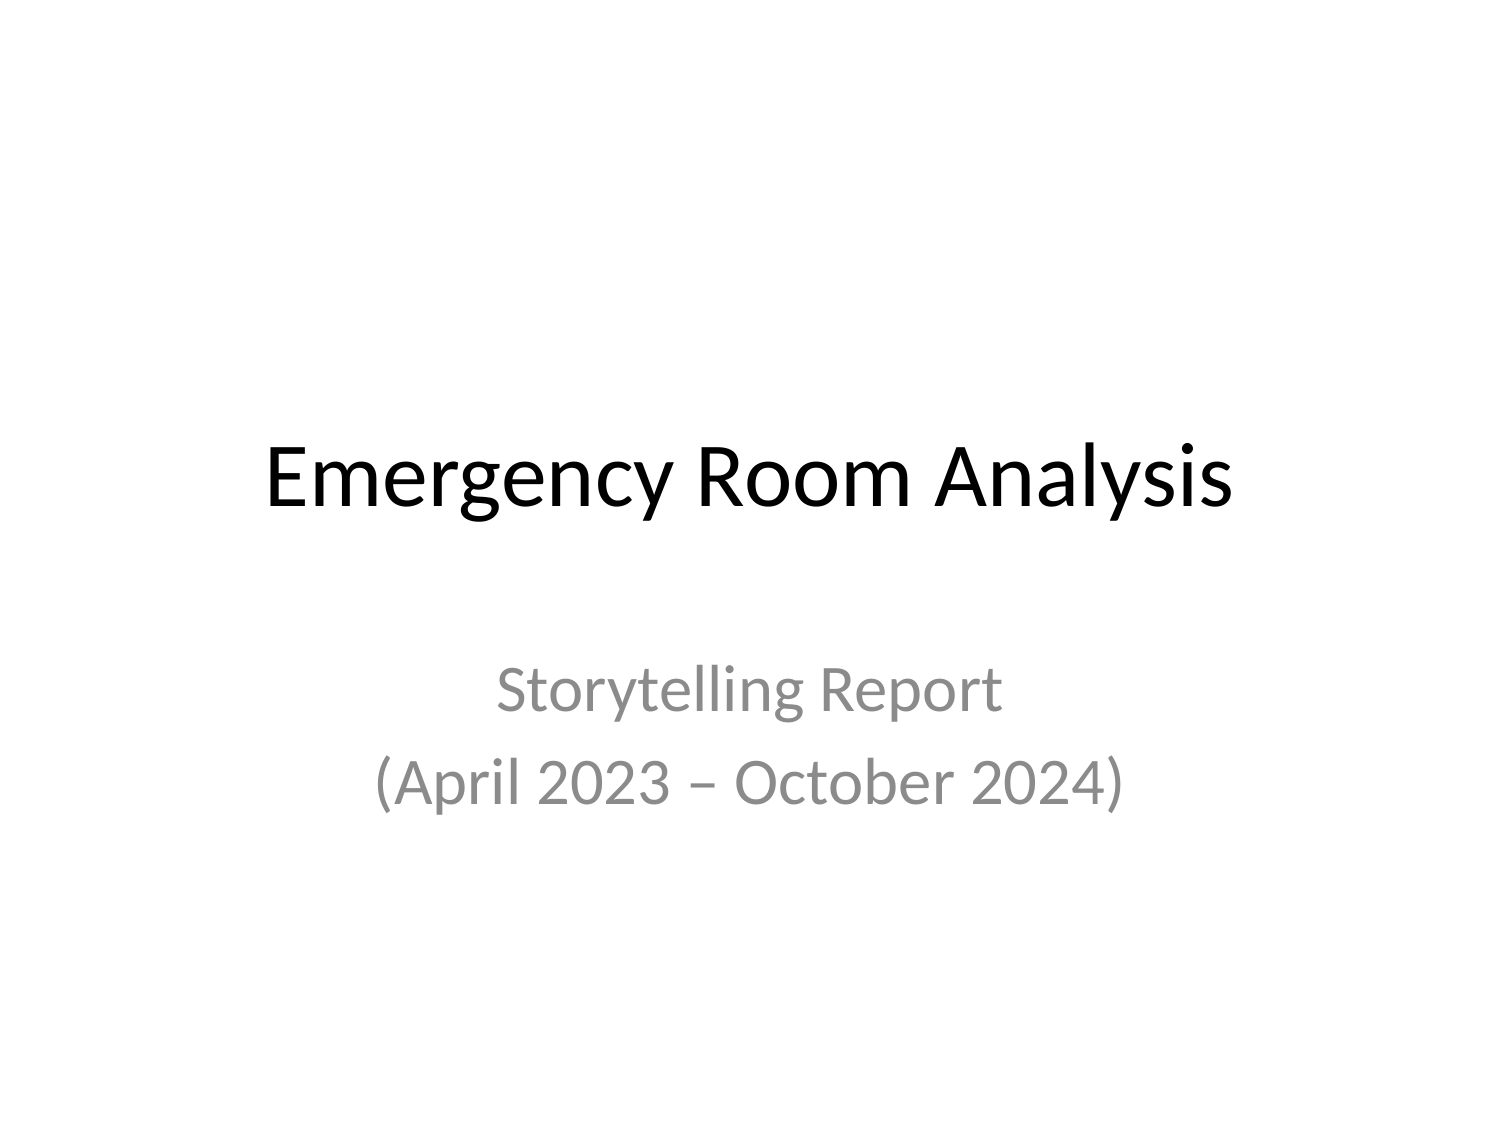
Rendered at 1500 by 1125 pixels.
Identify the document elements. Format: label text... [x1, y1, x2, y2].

title Emergency Room Analysis [112, 349, 1388, 591]
subtitle Storytelling Report (April 2023 – October 2024) [225, 637, 1275, 925]
